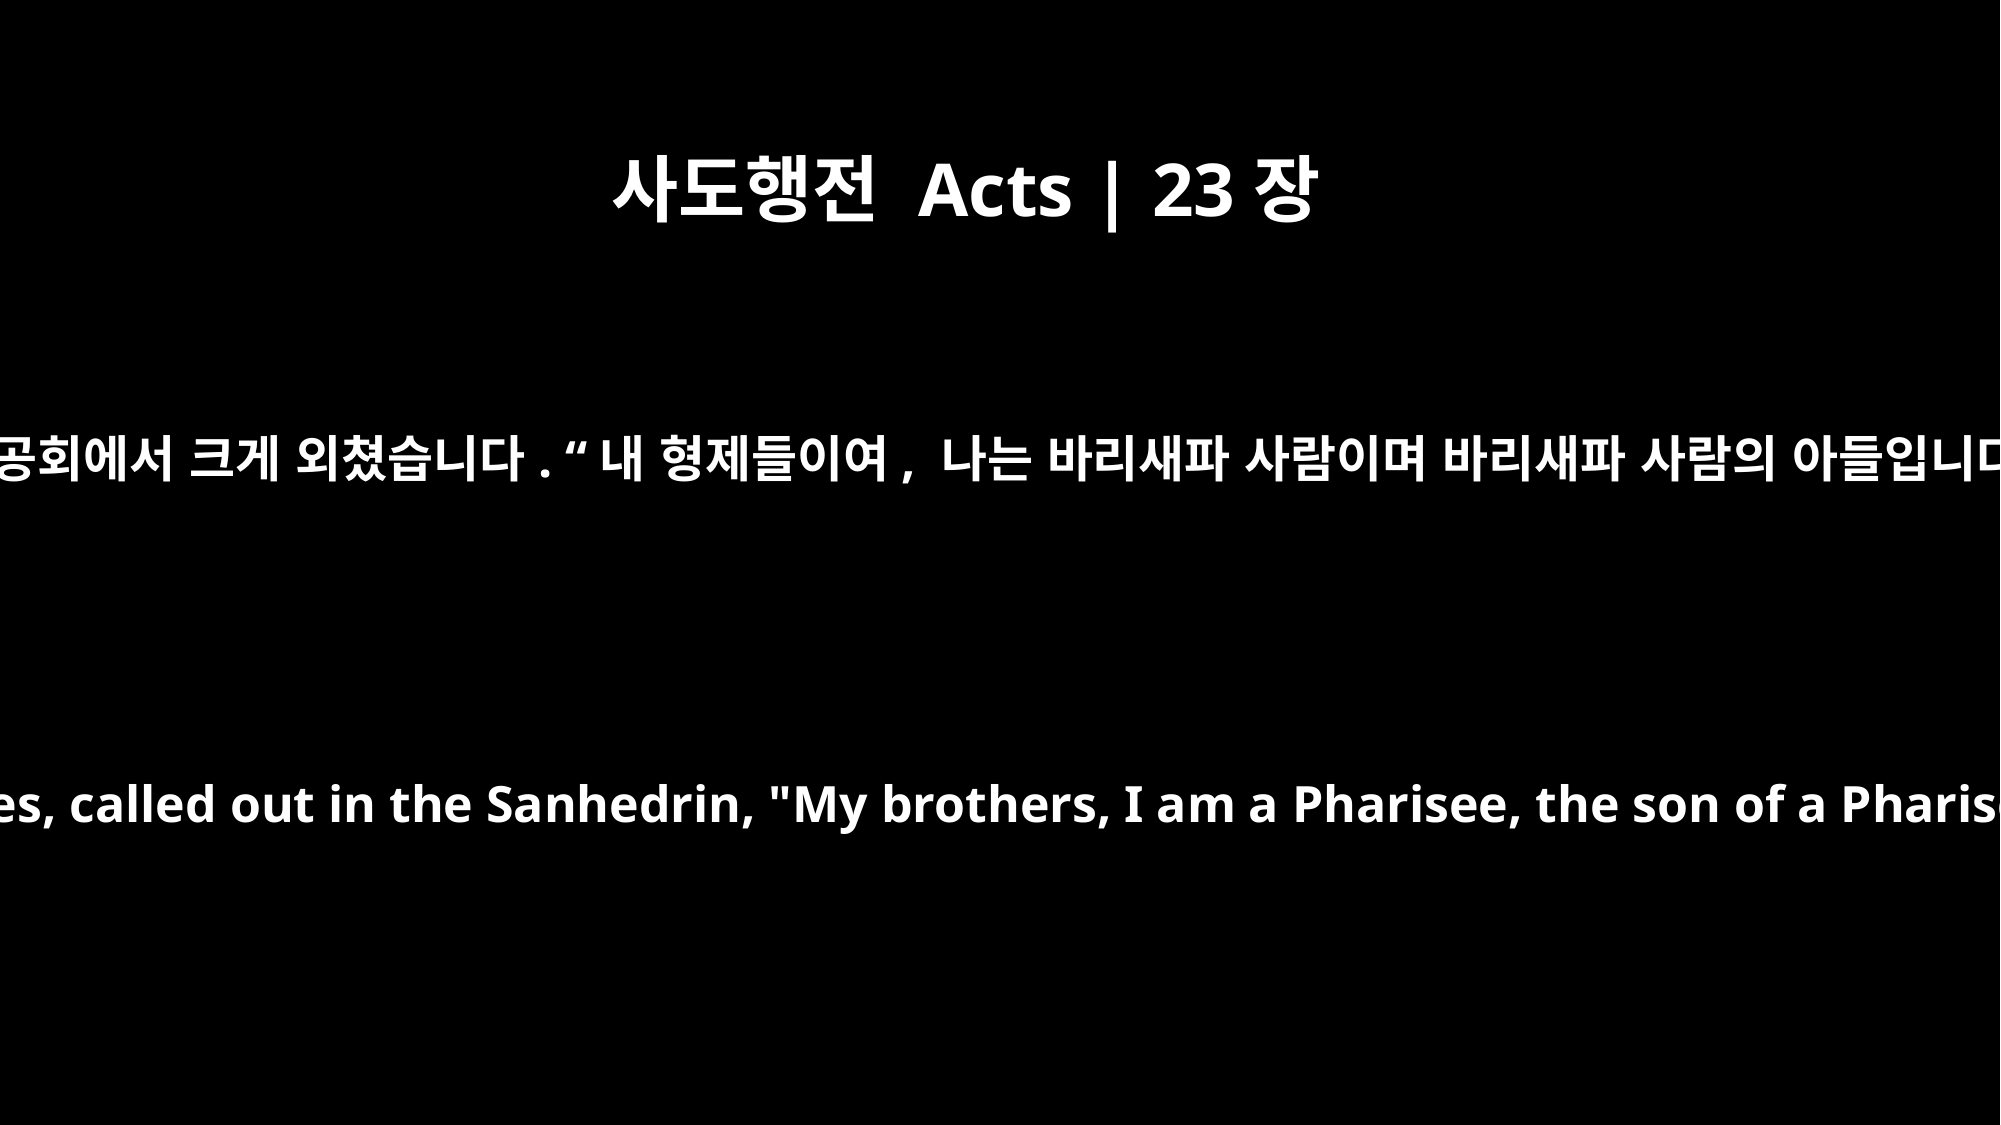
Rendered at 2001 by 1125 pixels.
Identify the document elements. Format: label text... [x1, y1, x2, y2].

text_box Then Paul, knowing that some of them were Sadducees and the others Pharisees, called out in the Sanhedrin, "My brothers, I am a Pharisee, the son of a Pharisee. I stand on trial because of my hope in the resurrection of the dead." [0, 764, 2000, 840]
text_box 6 그때 바울은 모인 사람들 가운데 일부가 사두개파이고 다른 일부는 바리새파임을 알고 공회에서 크게 외쳤습니다. “내 형제들이여, 나는 바리새파 사람이며 바리새파 사람의 아들입니다. 나는 지금 죽은 사람들이 부활할 것이라는 소망 때문에 재판을 받고 있습니다.” [0, 359, 2000, 495]
text_box 사도행전 Acts | 23장 [596, 136, 1336, 239]
